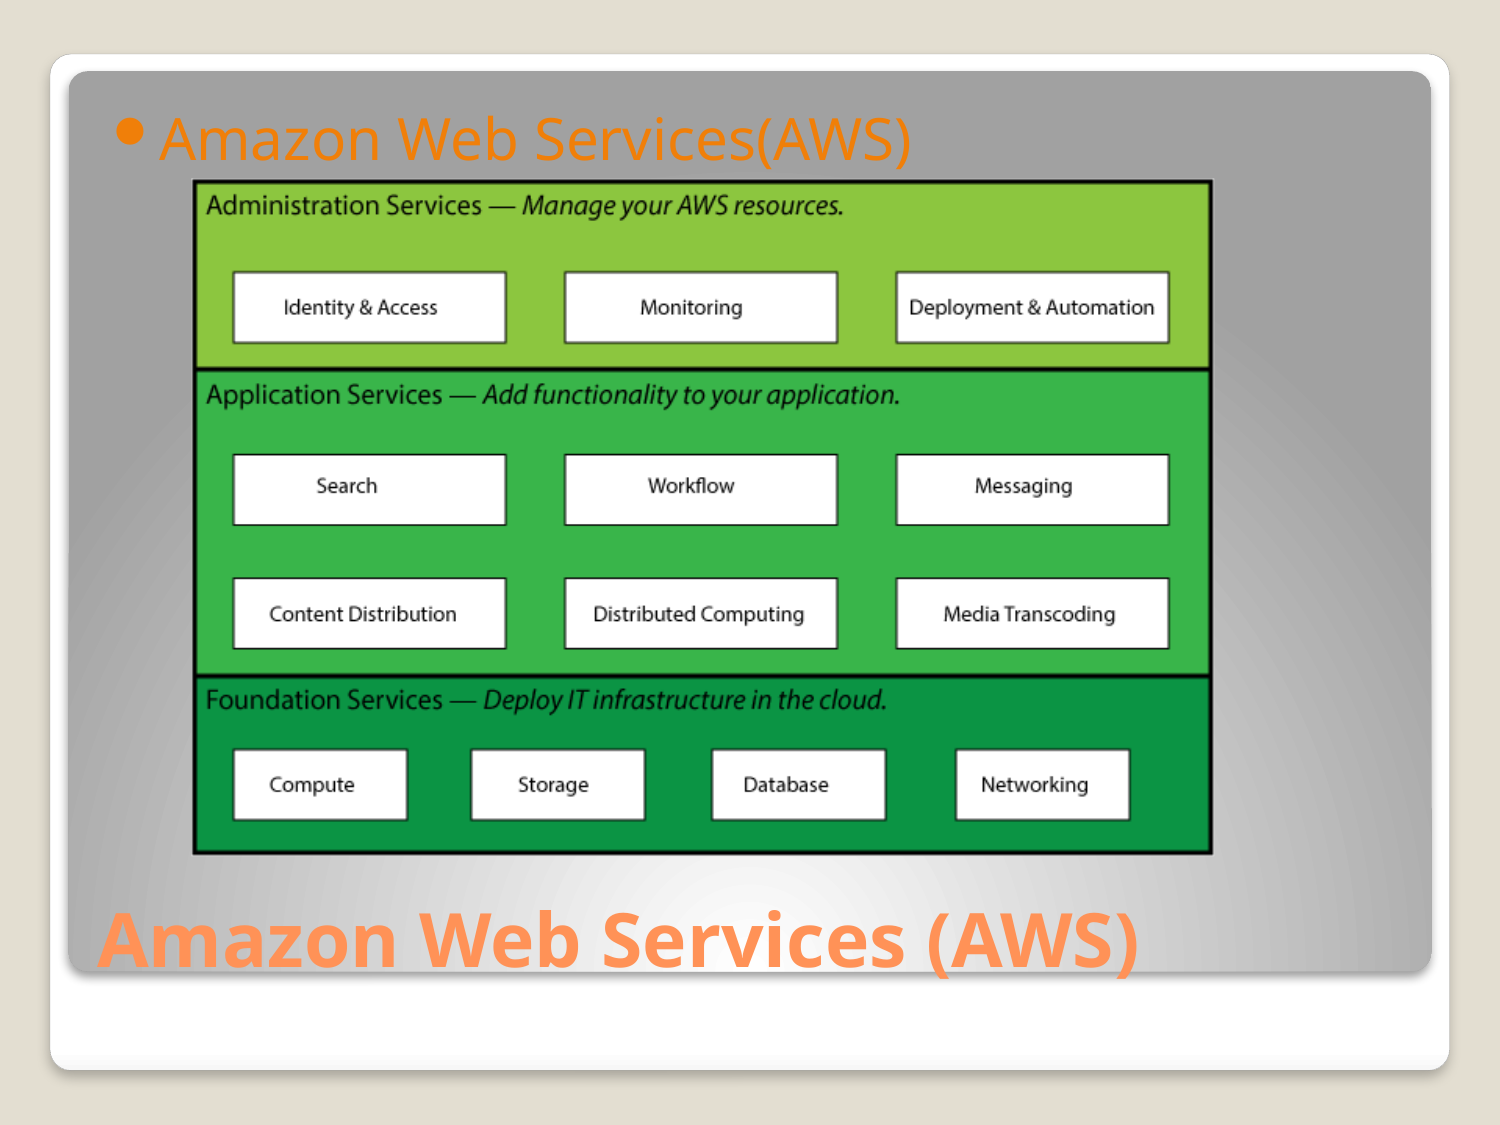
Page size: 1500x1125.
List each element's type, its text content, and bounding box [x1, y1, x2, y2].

picture [187, 174, 1219, 862]
list Amazon Web Services(AWS) [82, 86, 1425, 774]
title Amazon Web Services (AWS) [82, 817, 1425, 990]
